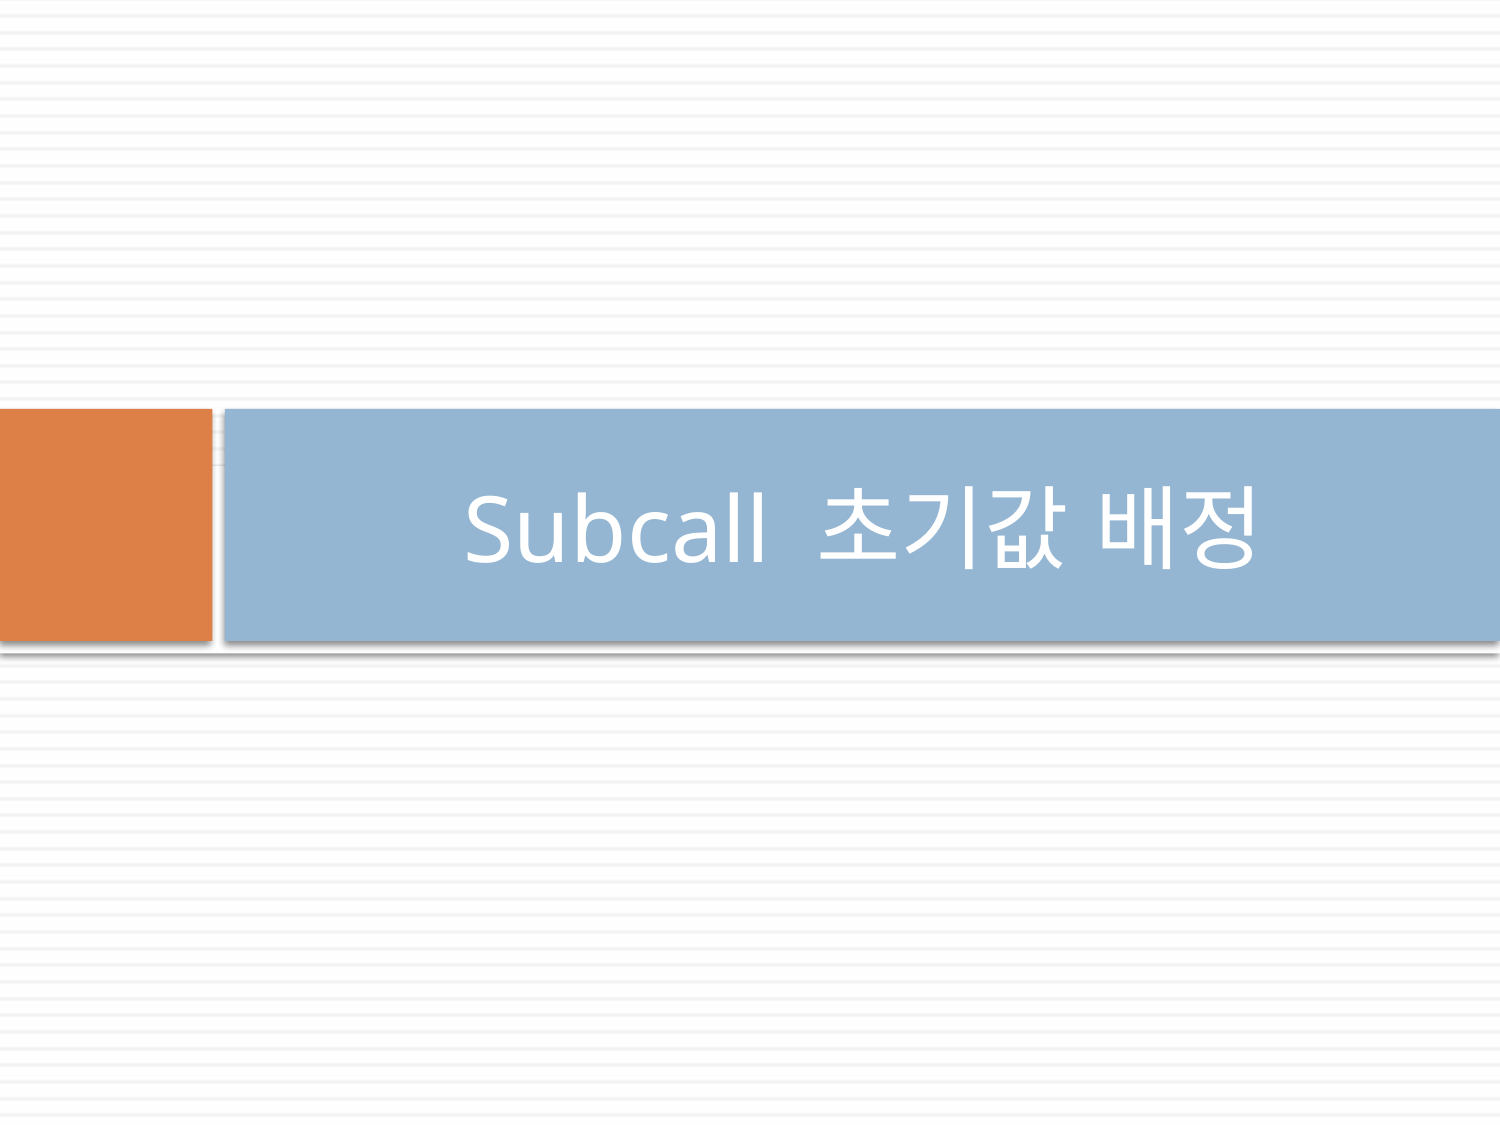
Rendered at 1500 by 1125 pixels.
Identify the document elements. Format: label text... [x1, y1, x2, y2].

title Subcall 초기값 배정 [238, 444, 1489, 607]
